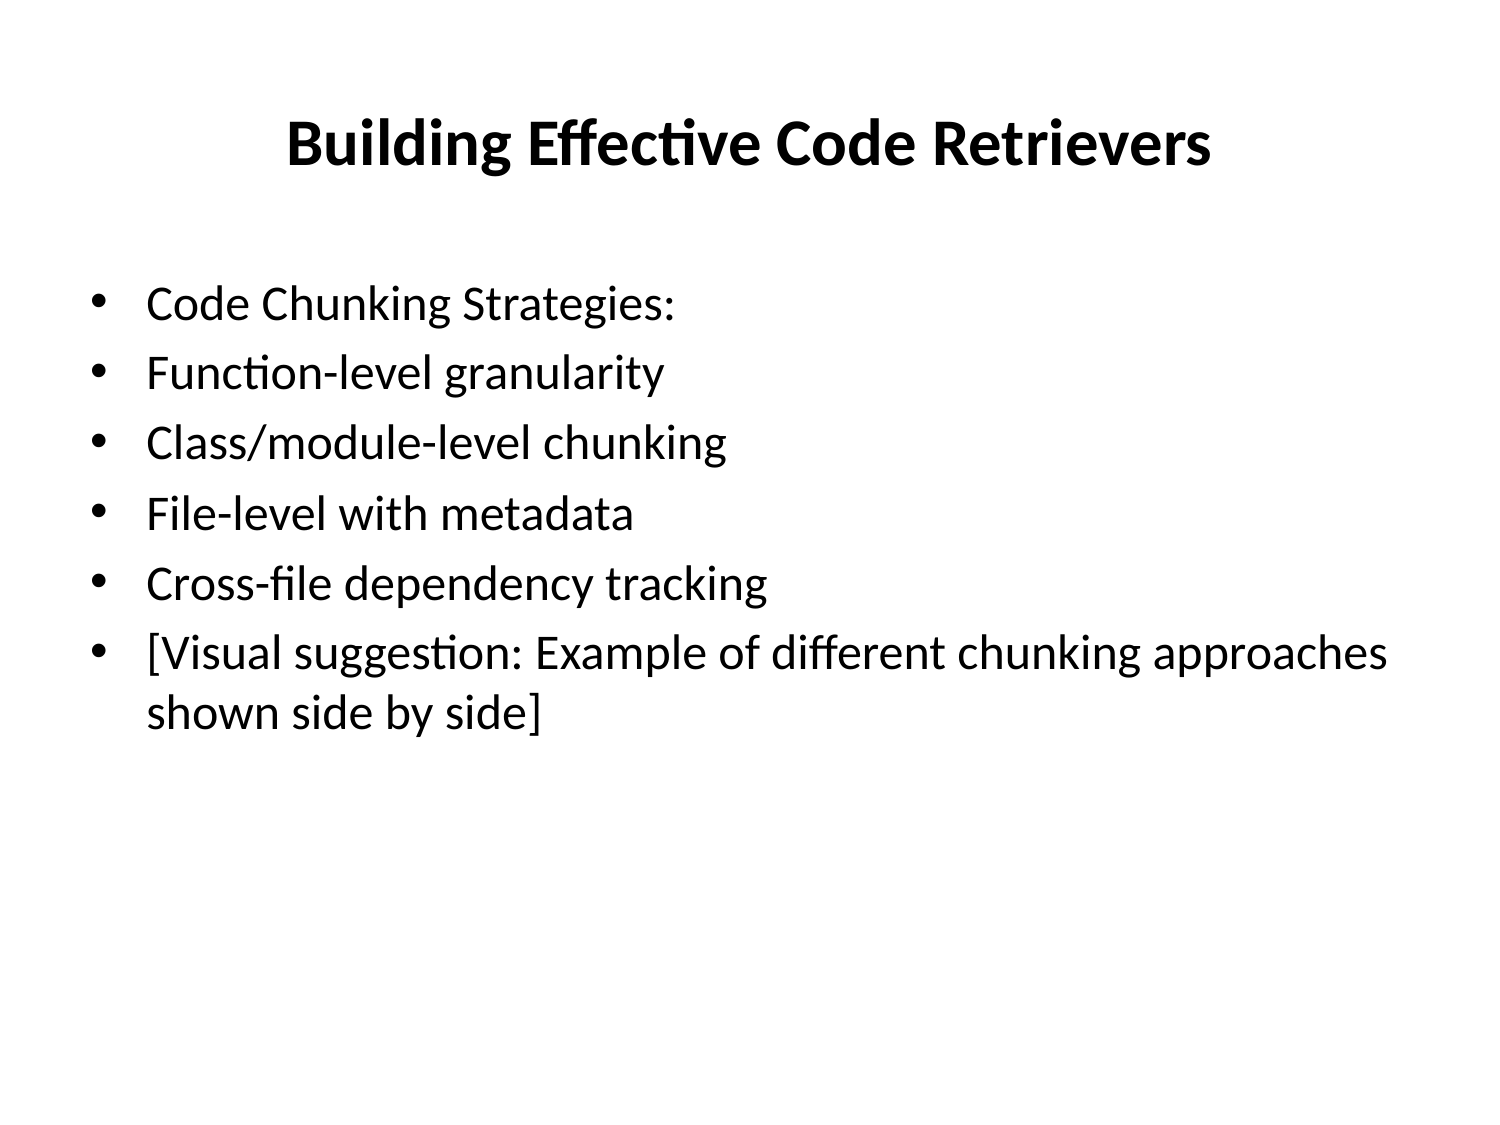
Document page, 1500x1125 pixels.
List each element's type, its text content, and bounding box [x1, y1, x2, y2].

title Building Effective Code Retrievers [75, 45, 1425, 233]
list Code Chunking Strategies: Function-level granularity Class/module-level chunking File-level with metadata Cross-file dependency tracking [Visual suggestion: Example of different chunking approaches shown side by side] [75, 262, 1425, 1005]
